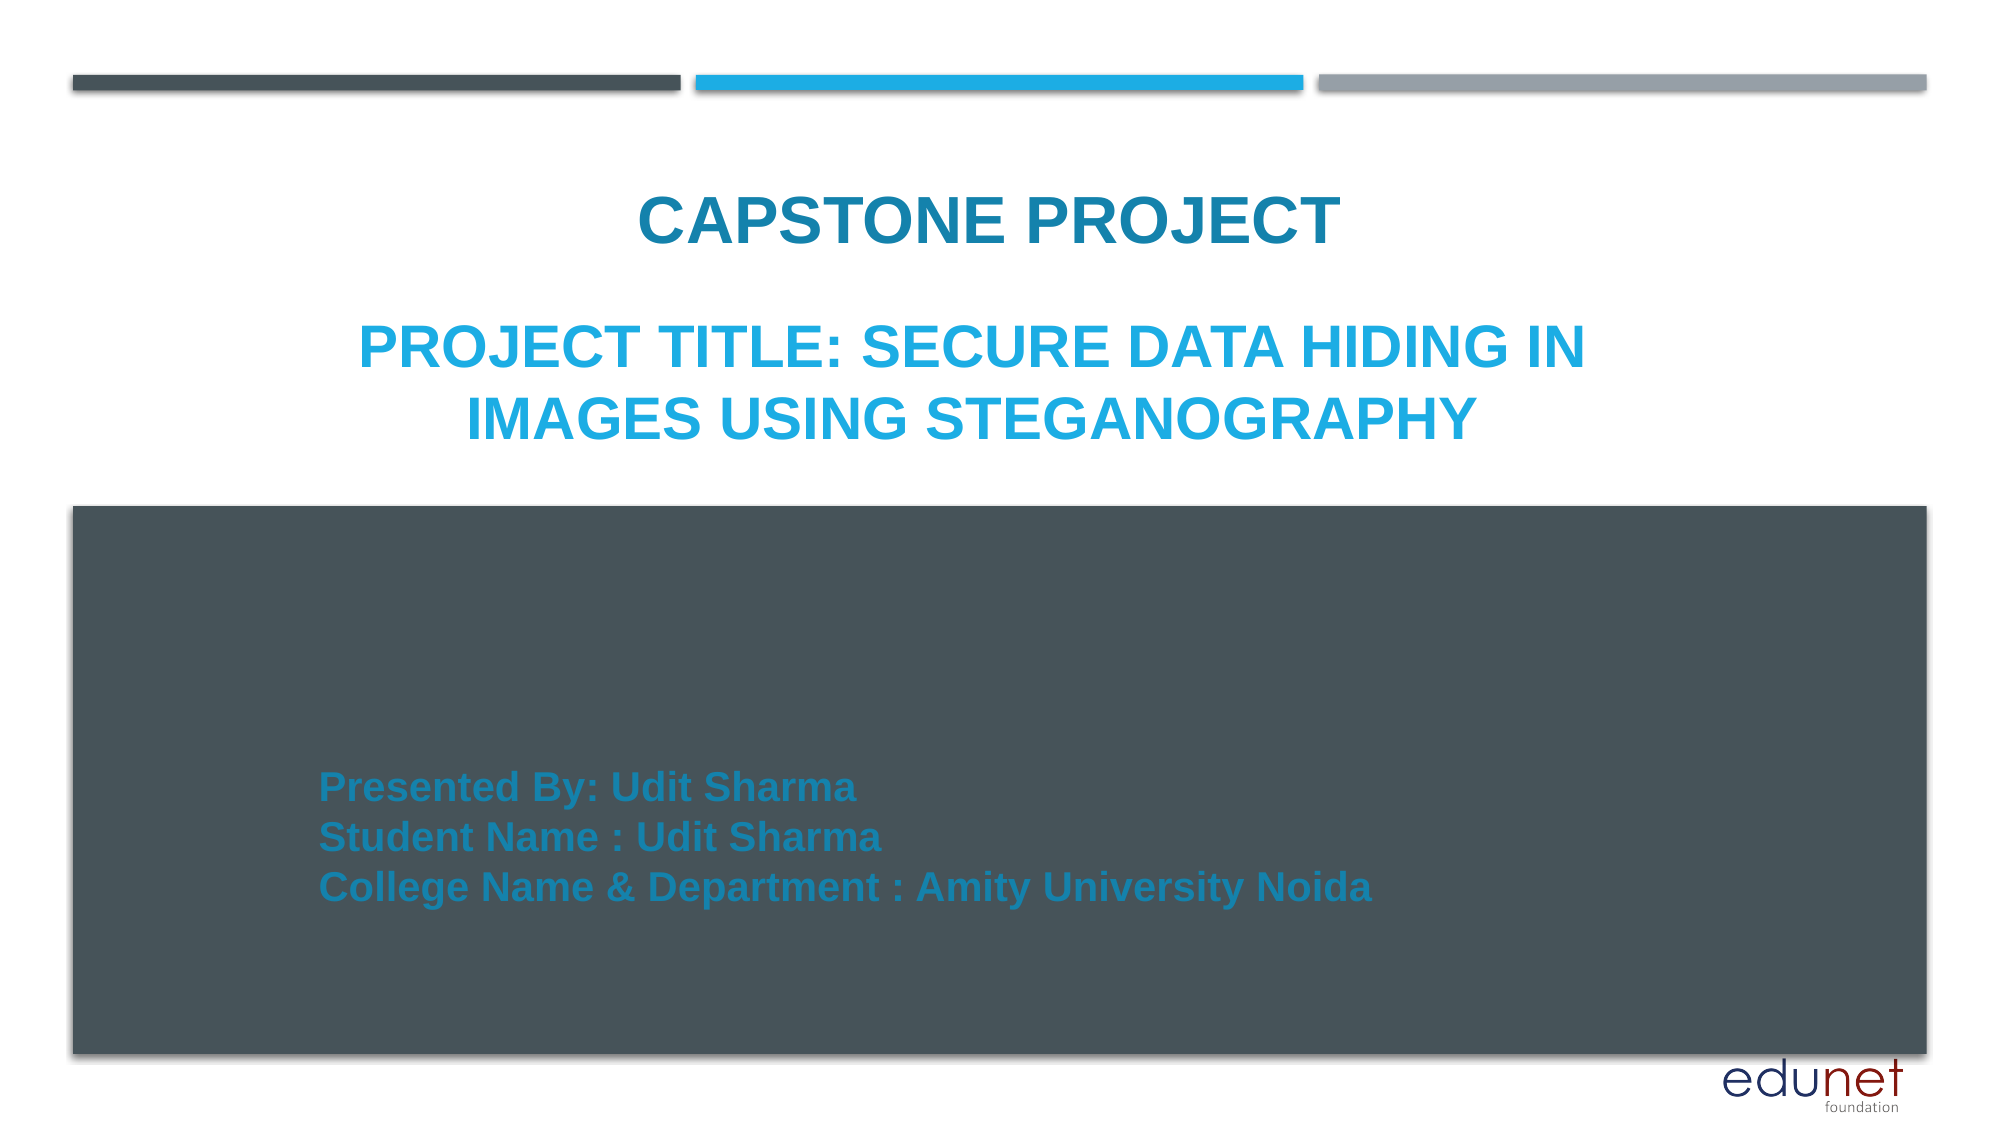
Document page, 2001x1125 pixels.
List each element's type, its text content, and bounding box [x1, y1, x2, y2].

text_box CAPSTONE PROJECT [0, 169, 2000, 265]
picture [1719, 1056, 1905, 1116]
text_box Presented By: Udit Sharma Student Name : Udit Sharma College Name & Department : Amity University Noida [303, 752, 1550, 968]
title PROJECT TITLE: Secure data hiding in images using steganography [222, 298, 1723, 460]
